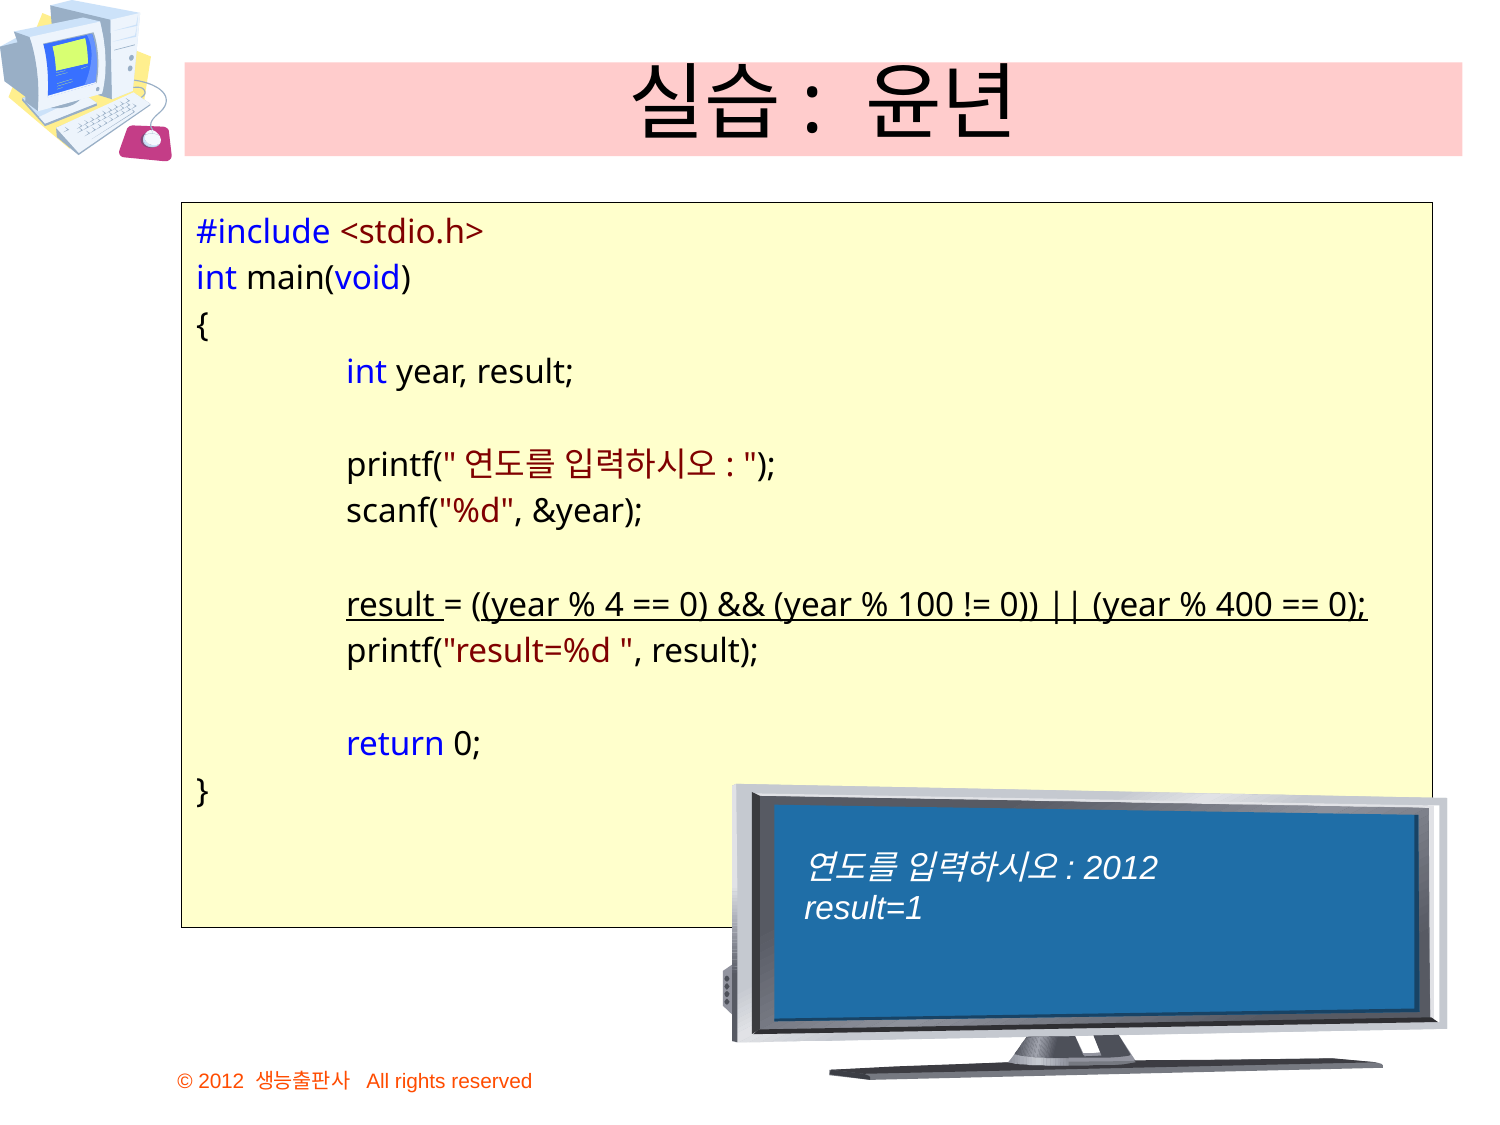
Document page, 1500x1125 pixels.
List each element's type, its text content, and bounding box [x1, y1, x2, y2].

title 실습: 윤년 [184, 62, 1463, 157]
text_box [720, 782, 1451, 1082]
text_box #include <stdio.h> int main(void) { int year, result; printf("연도를 입력하시오: "); scanf("%d", &year); result = ((year % 4 == 0) && (year % 100 != 0)) || (year % 400 == 0); printf("result=%d ", result); return 0; } [181, 202, 1433, 928]
